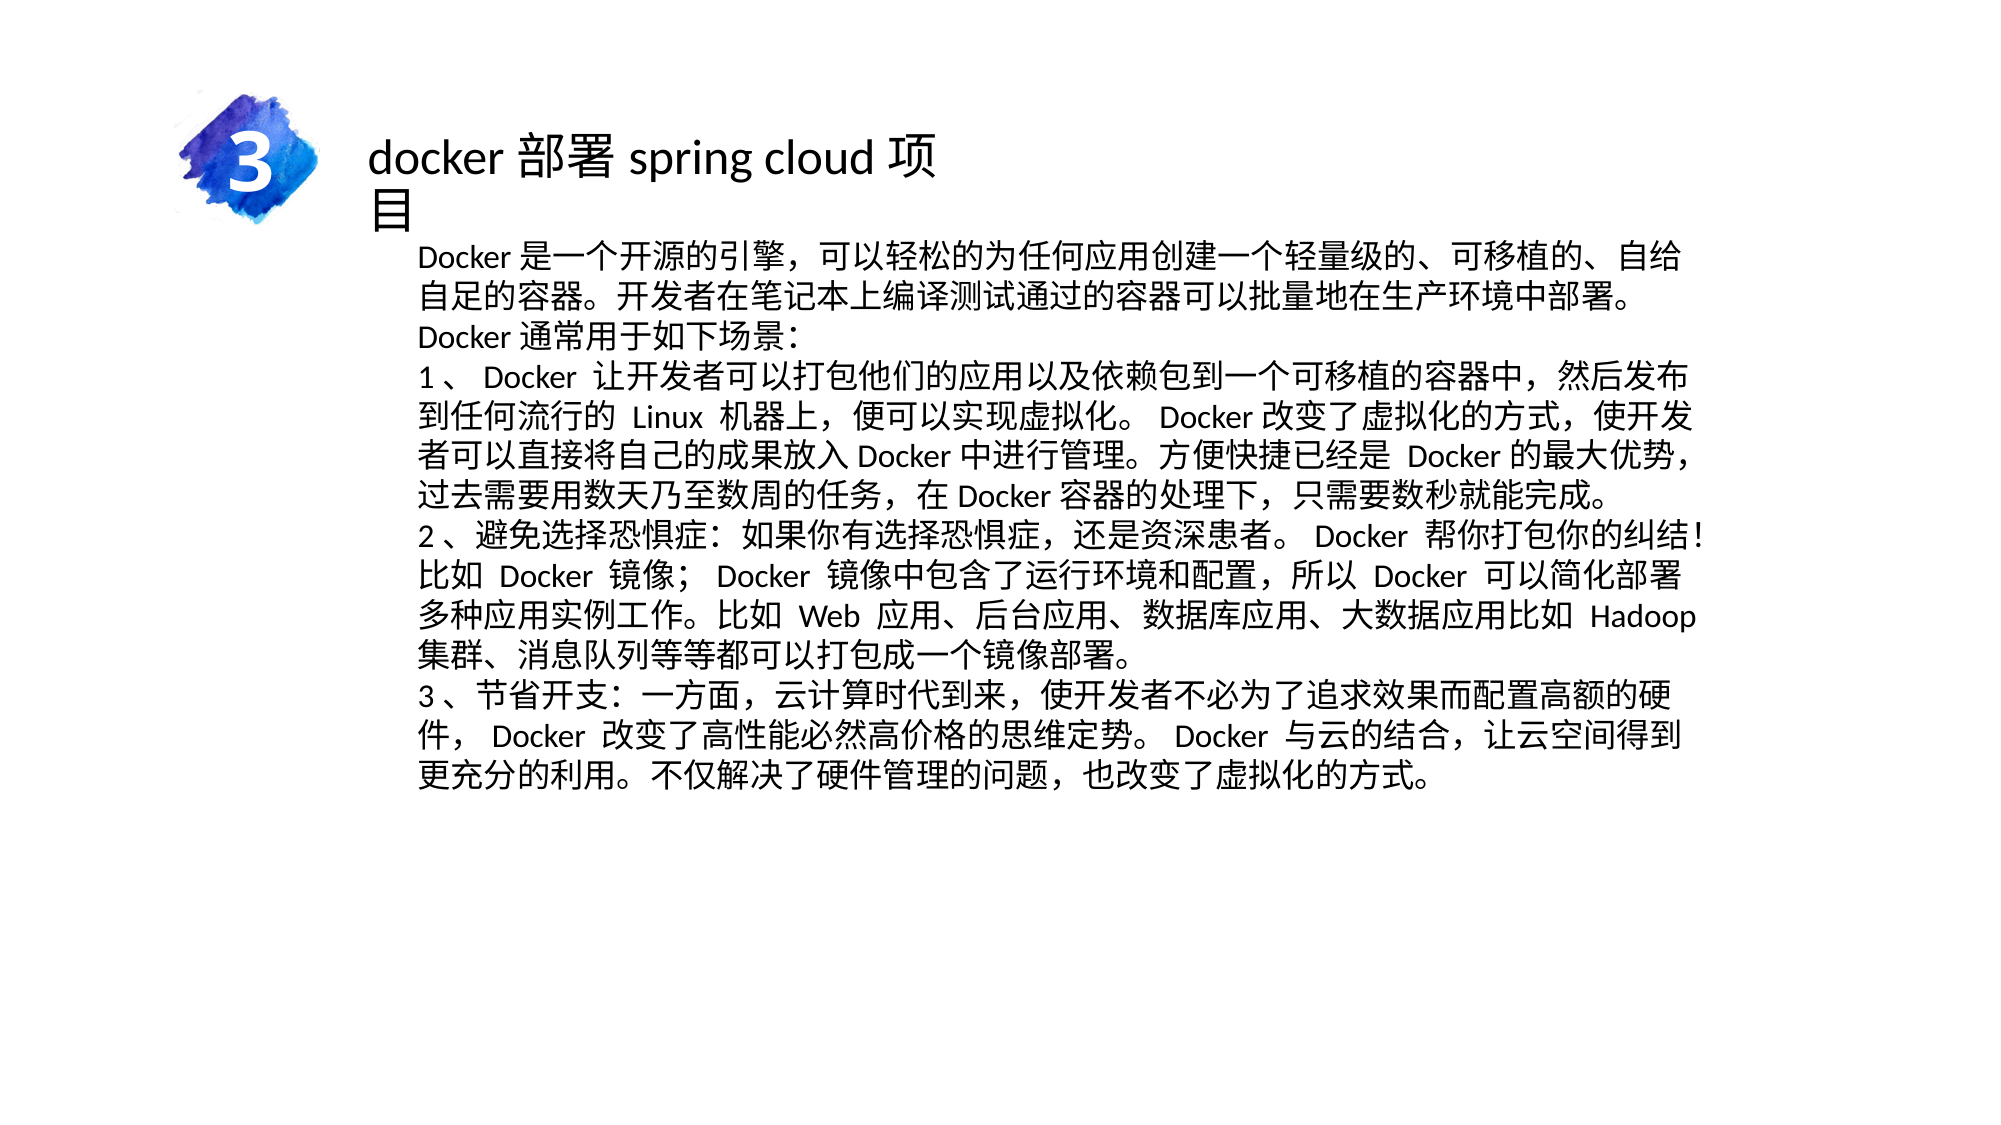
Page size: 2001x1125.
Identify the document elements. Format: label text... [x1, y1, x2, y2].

text_box Docker是一个开源的引擎，可以轻松的为任何应用创建一个轻量级的、可移植的、自给自足的容器。开发者在笔记本上编译测试通过的容器可以批量地在生产环境中部署。 Docker通常用于如下场景： 1、Docker 让开发者可以打包他们的应用以及依赖包到一个可移植的容器中，然后发布到任何流行的 Linux 机器上，便可以实现虚拟化。Docker改变了虚拟化的方式，使开发者可以直接将自己的成果放入Docker中进行管理。方便快捷已经是 Docker的最大优势，过去需要用数天乃至数周的任务，在Docker容器的处理下，只需要数秒就能完成。 2、避免选择恐惧症：如果你有选择恐惧症，还是资深患者。Docker 帮你打包你的纠结！比如 Docker 镜像；Docker 镜像中包含了运行环境和配置，所以 Docker 可以简化部署多种应用实例工作。比如 Web 应用、后台应用、数据库应用、大数据应用比如 Hadoop 集群、消息队列等等都可以打包成一个镜像部署。 3、节省开支：一方面，云计算时代到来，使开发者不必为了追求效果而配置高额的硬件，Docker 改变了高性能必然高价格的思维定势。Docker 与云的结合，让云空间得到更充分的利用。不仅解决了硬件管理的问题，也改变了虚拟化的方式。 [402, 227, 1716, 847]
picture [174, 90, 322, 228]
text_box docker部署spring cloud项目 [352, 124, 984, 247]
